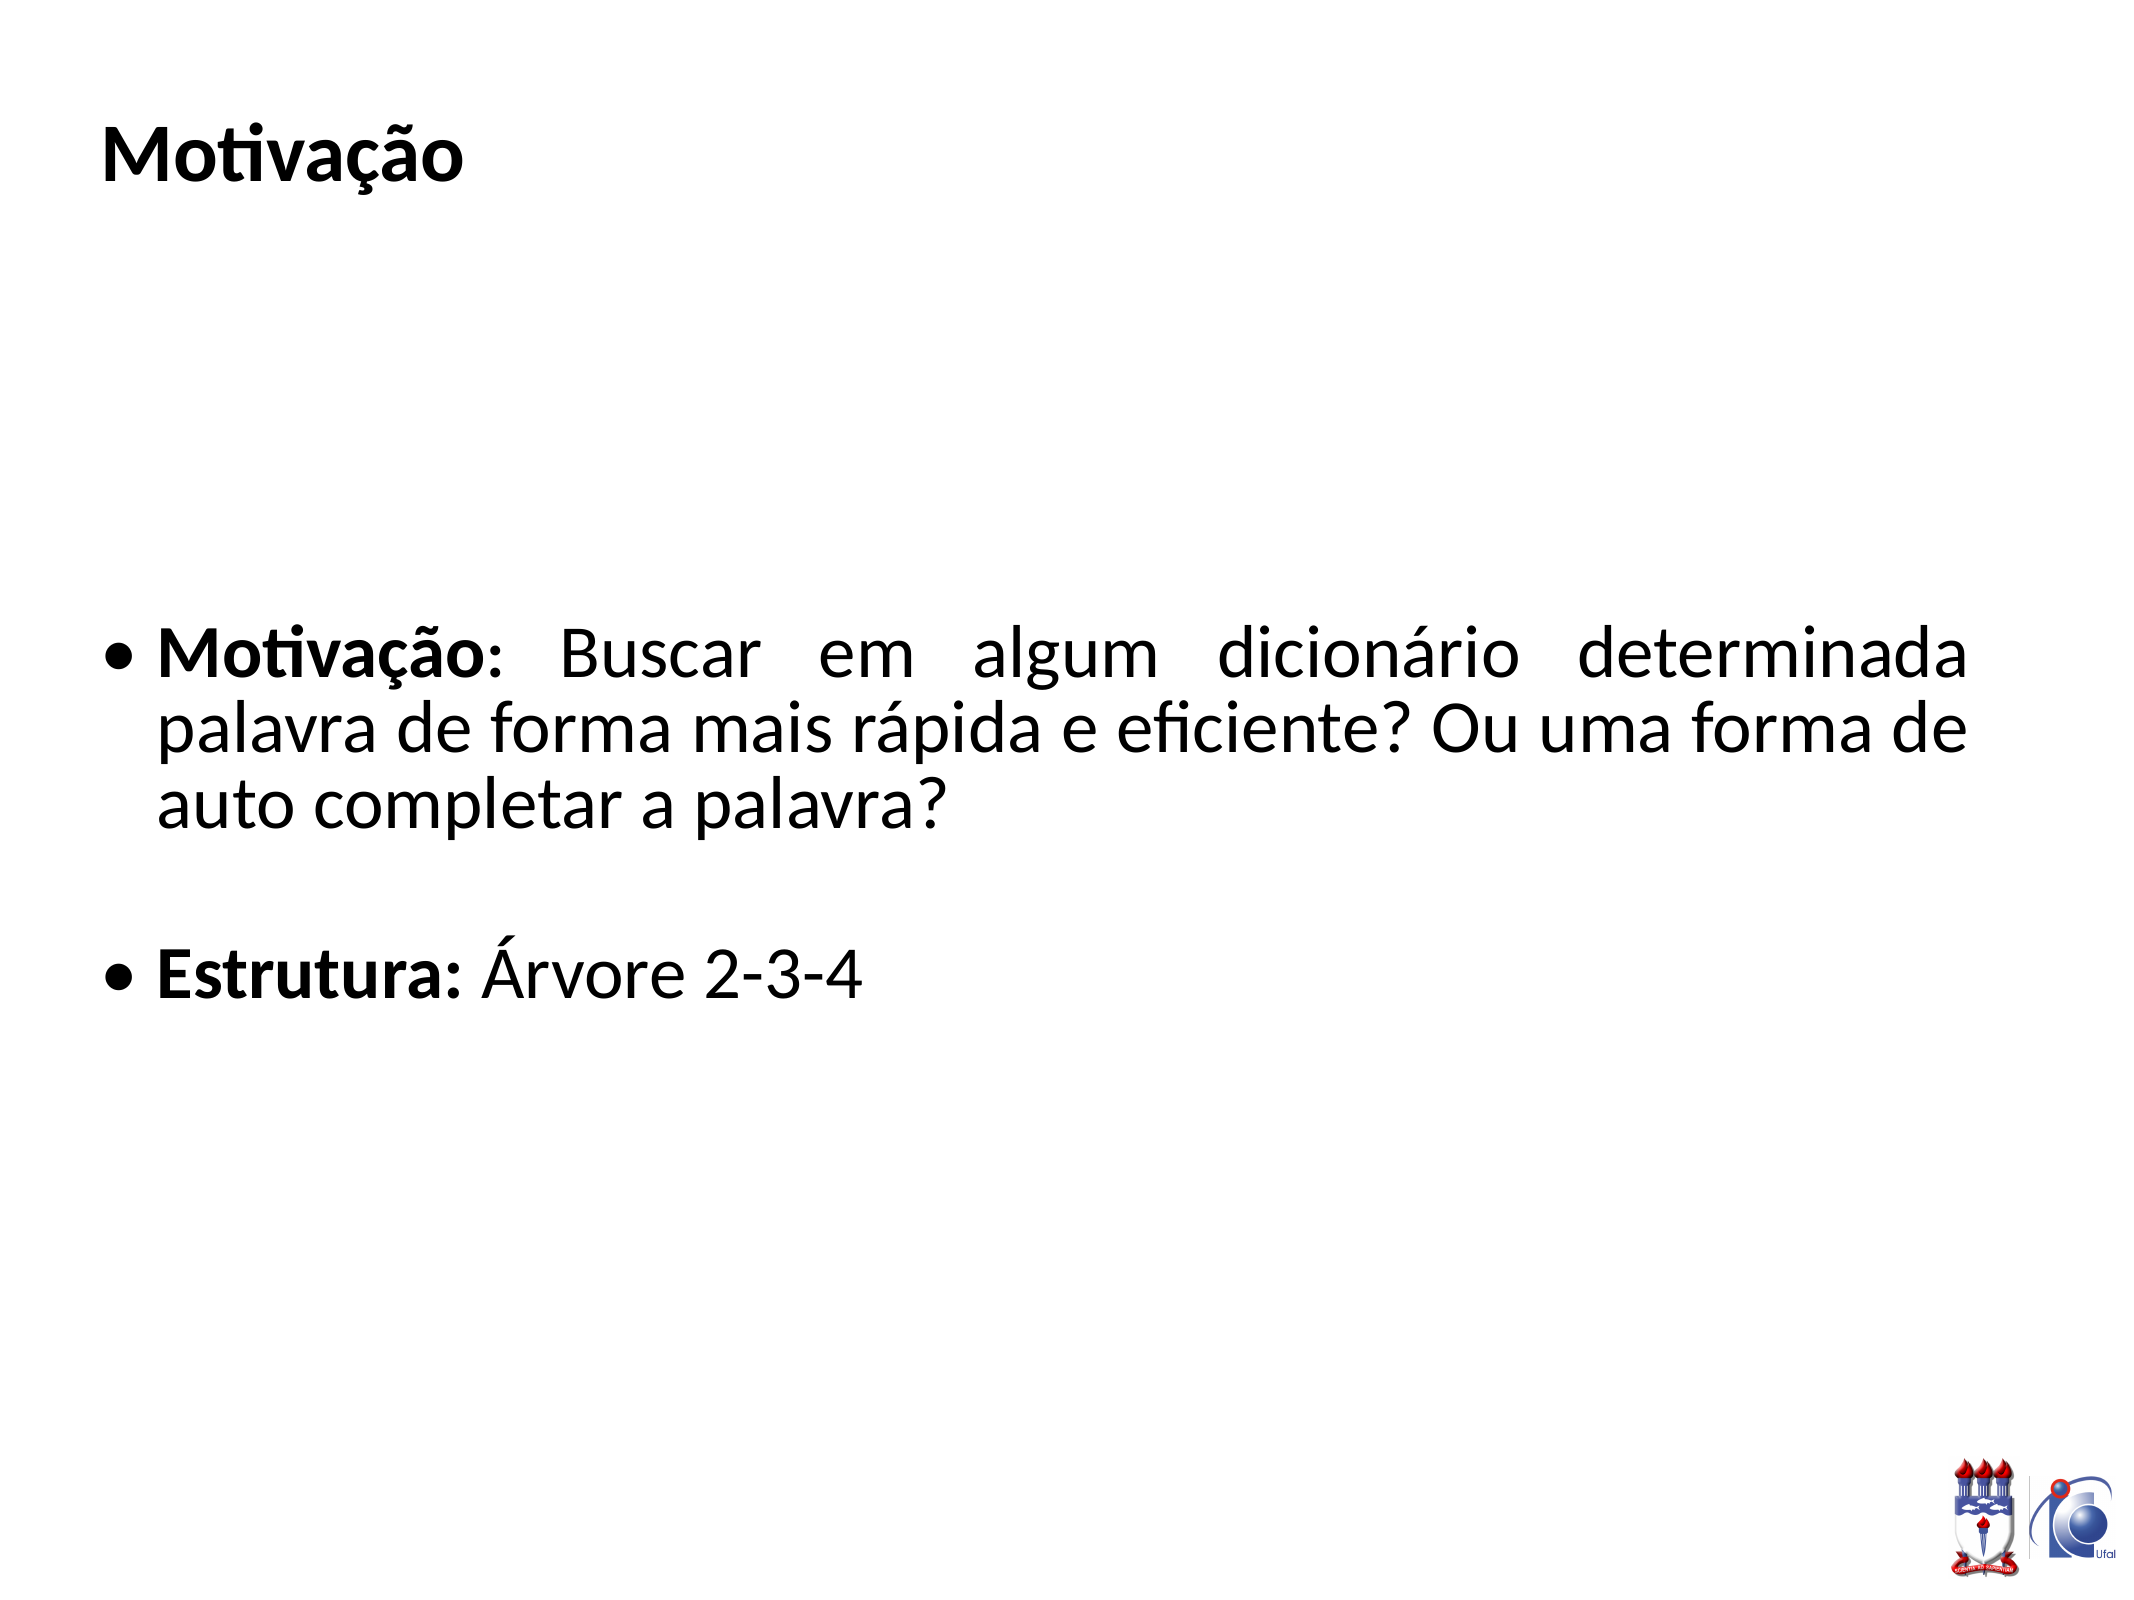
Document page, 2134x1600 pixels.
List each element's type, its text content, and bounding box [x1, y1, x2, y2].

list Motivação: Buscar em algum dicionário determinada palavra de forma mais rápida e eficiente? Ou uma forma de auto completar a palavra? Estrutura: Árvore 2-3-4 [92, 613, 1980, 1146]
picture [1948, 1456, 2020, 1579]
title Motivação [92, 72, 2042, 250]
picture [2028, 1476, 2116, 1559]
